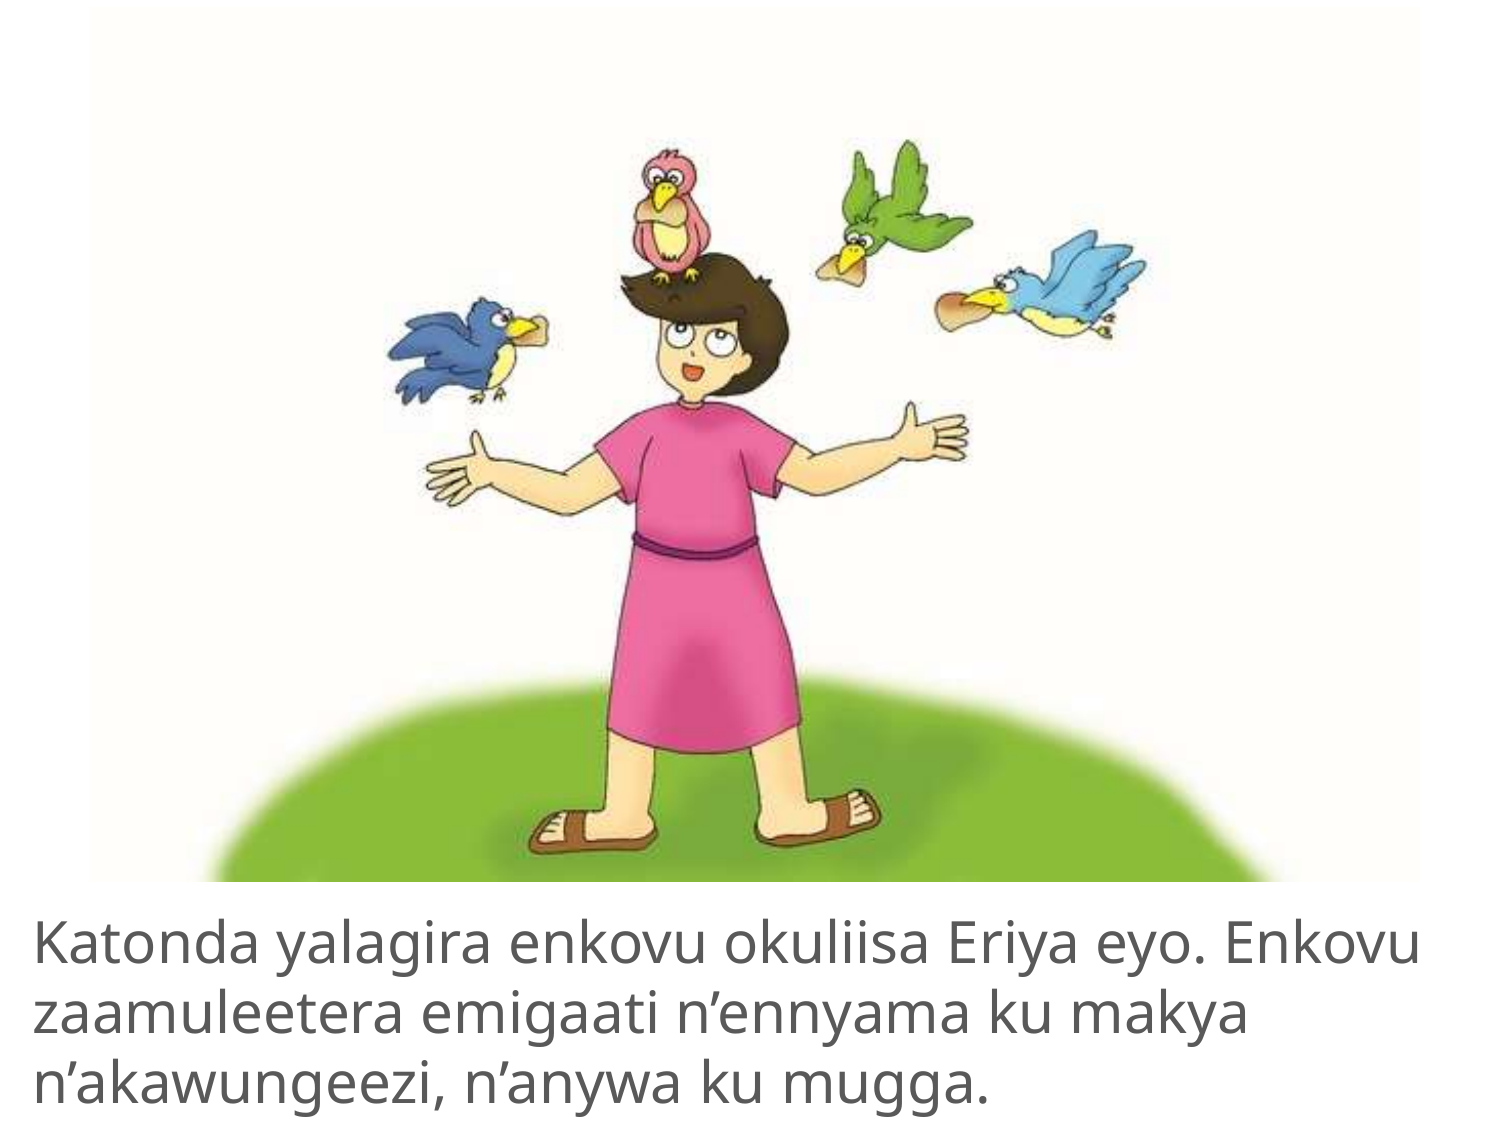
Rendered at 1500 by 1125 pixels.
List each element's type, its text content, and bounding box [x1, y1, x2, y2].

picture [89, 6, 1421, 882]
text_box Katonda yalagira enkovu okuliisa Eriya eyo. Enkovu zaamuleetera emigaati n’ennyama ku makya n’akawungeezi, n’anywa ku mugga. [17, 897, 1500, 1123]
